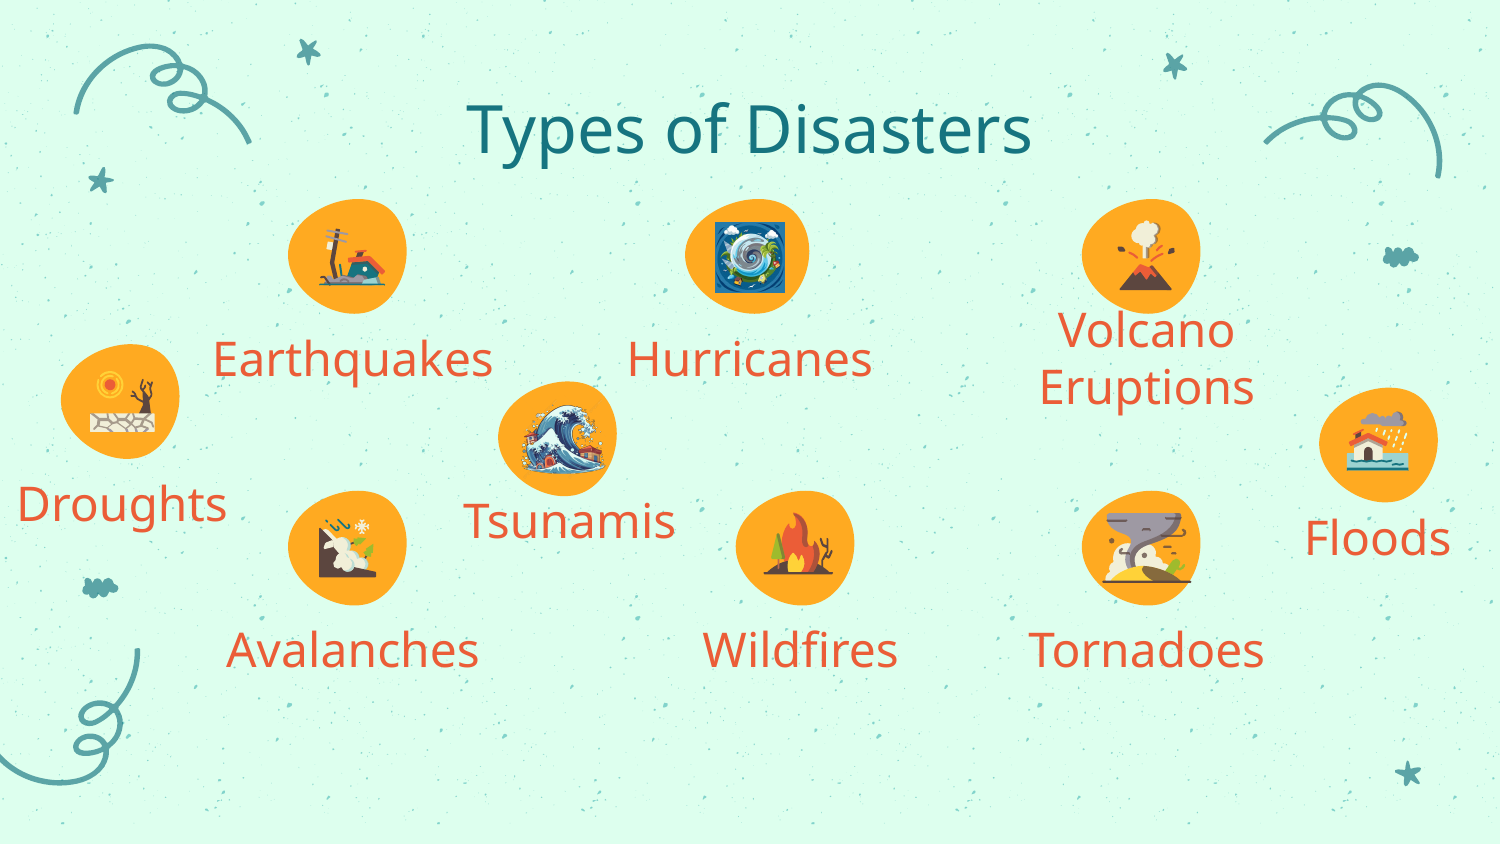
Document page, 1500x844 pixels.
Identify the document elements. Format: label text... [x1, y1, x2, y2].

text_box [288, 199, 407, 314]
text_box [1081, 199, 1201, 314]
text_box [60, 344, 180, 459]
text_box [685, 199, 810, 314]
text_box [288, 490, 407, 606]
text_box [1346, 411, 1409, 472]
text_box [318, 228, 386, 287]
title Volcano Eruptions [977, 326, 1317, 388]
title Droughts [0, 474, 258, 532]
title Wildfires [631, 618, 971, 680]
title Hurricanes [580, 326, 920, 388]
title Avalanches [183, 618, 523, 680]
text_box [763, 512, 834, 575]
text_box [1319, 387, 1438, 501]
text_box [1108, 592, 1181, 606]
picture [518, 393, 609, 484]
title Types of Disasters [118, 87, 1382, 167]
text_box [89, 370, 155, 433]
title Tornadoes [977, 618, 1317, 680]
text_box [1101, 512, 1192, 584]
text_box [528, 381, 600, 392]
text_box [735, 490, 855, 606]
title Floods [1242, 501, 1500, 572]
picture [714, 222, 785, 293]
title Earthquakes [183, 326, 523, 388]
text_box [613, 411, 617, 457]
text_box [1197, 522, 1201, 566]
title Tsunamis [400, 489, 740, 551]
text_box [1116, 220, 1175, 291]
text_box [1081, 490, 1193, 581]
text_box [498, 403, 513, 473]
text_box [318, 518, 377, 578]
